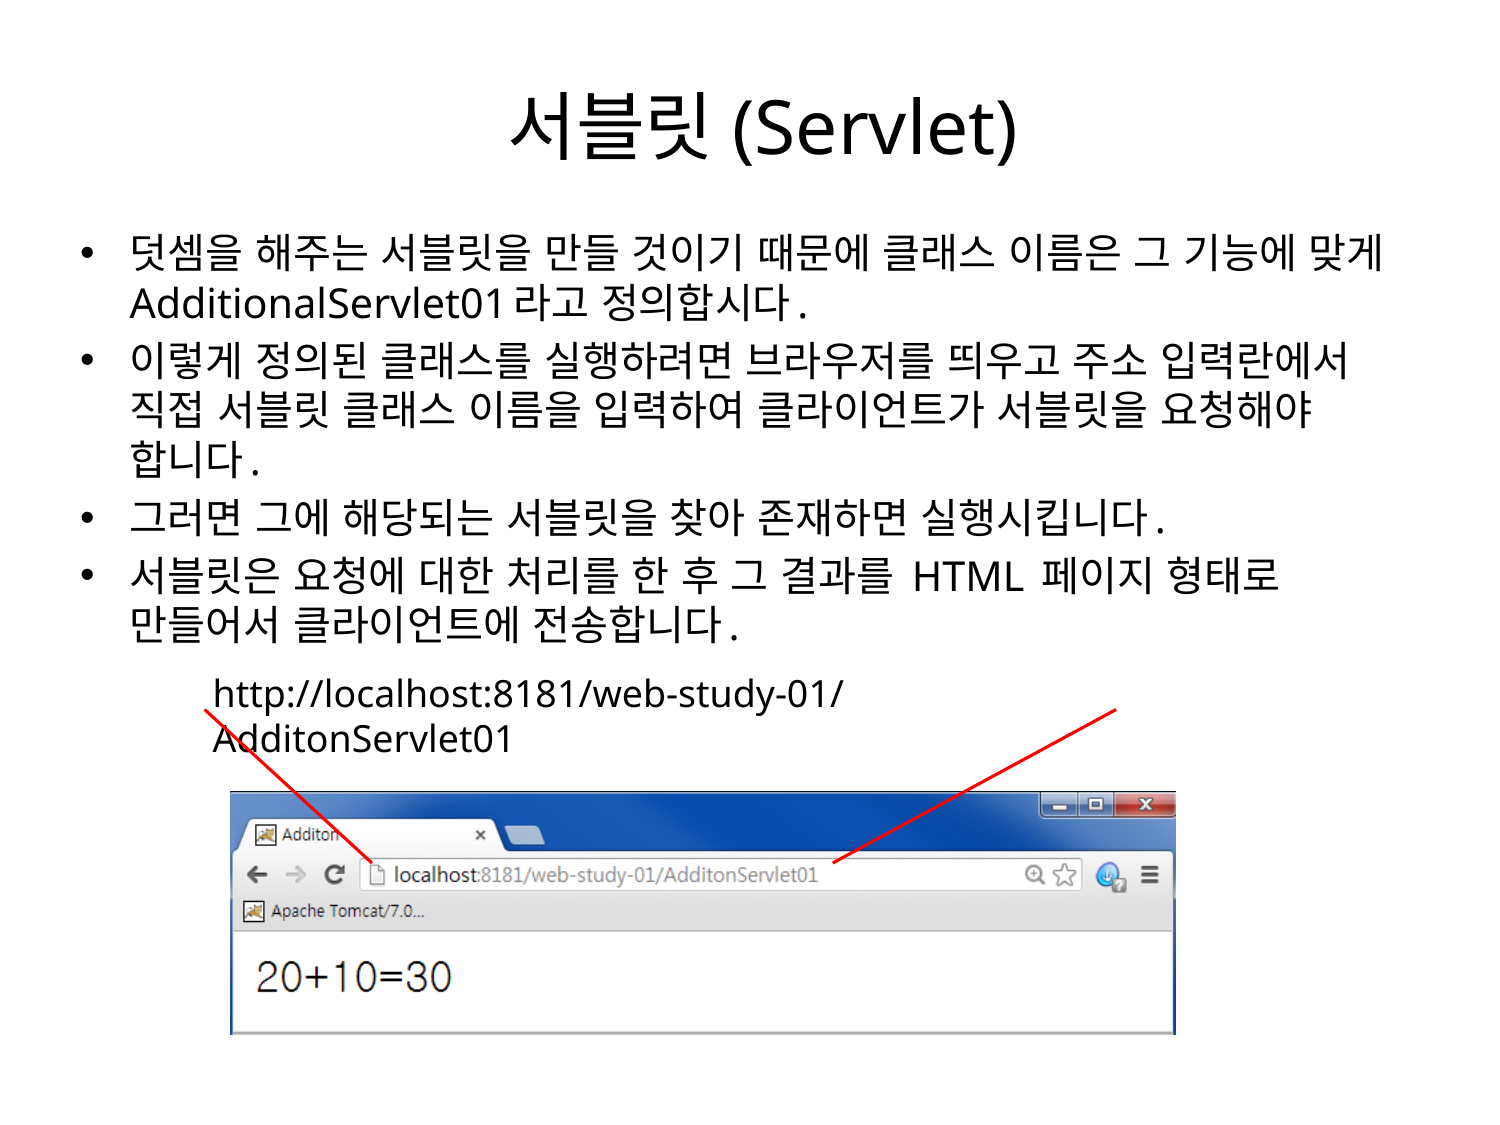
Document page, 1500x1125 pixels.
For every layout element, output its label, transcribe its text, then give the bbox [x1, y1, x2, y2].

title 서블릿(Servlet) [64, 30, 1461, 219]
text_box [832, 709, 1117, 864]
text_box http://localhost:8181/web-study-01/AdditonServlet01 [197, 662, 1140, 767]
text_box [204, 709, 373, 864]
picture [229, 791, 1176, 1036]
list 덧셈을 해주는 서블릿을 만들 것이기 때문에 클래스 이름은 그 기능에 맞게 AdditionalServlet01라고 정의합시다. 이렇게 정의된 클래스를 실행하려면 브라우저를 띄우고 주소 입력란에서 직접 서블릿 클래스 이름을 입력하여 클라이언트가 서블릿을 요청해야 합니다. 그러면 그에 해당되는 서블릿을 찾아 존재하면 실행시킵니다. 서블릿은 요청에 대한 처리를 한 후 그 결과를 HTML 페이지 형태로 만들어서 클라이언트에 전송합니다. [64, 219, 1402, 662]
